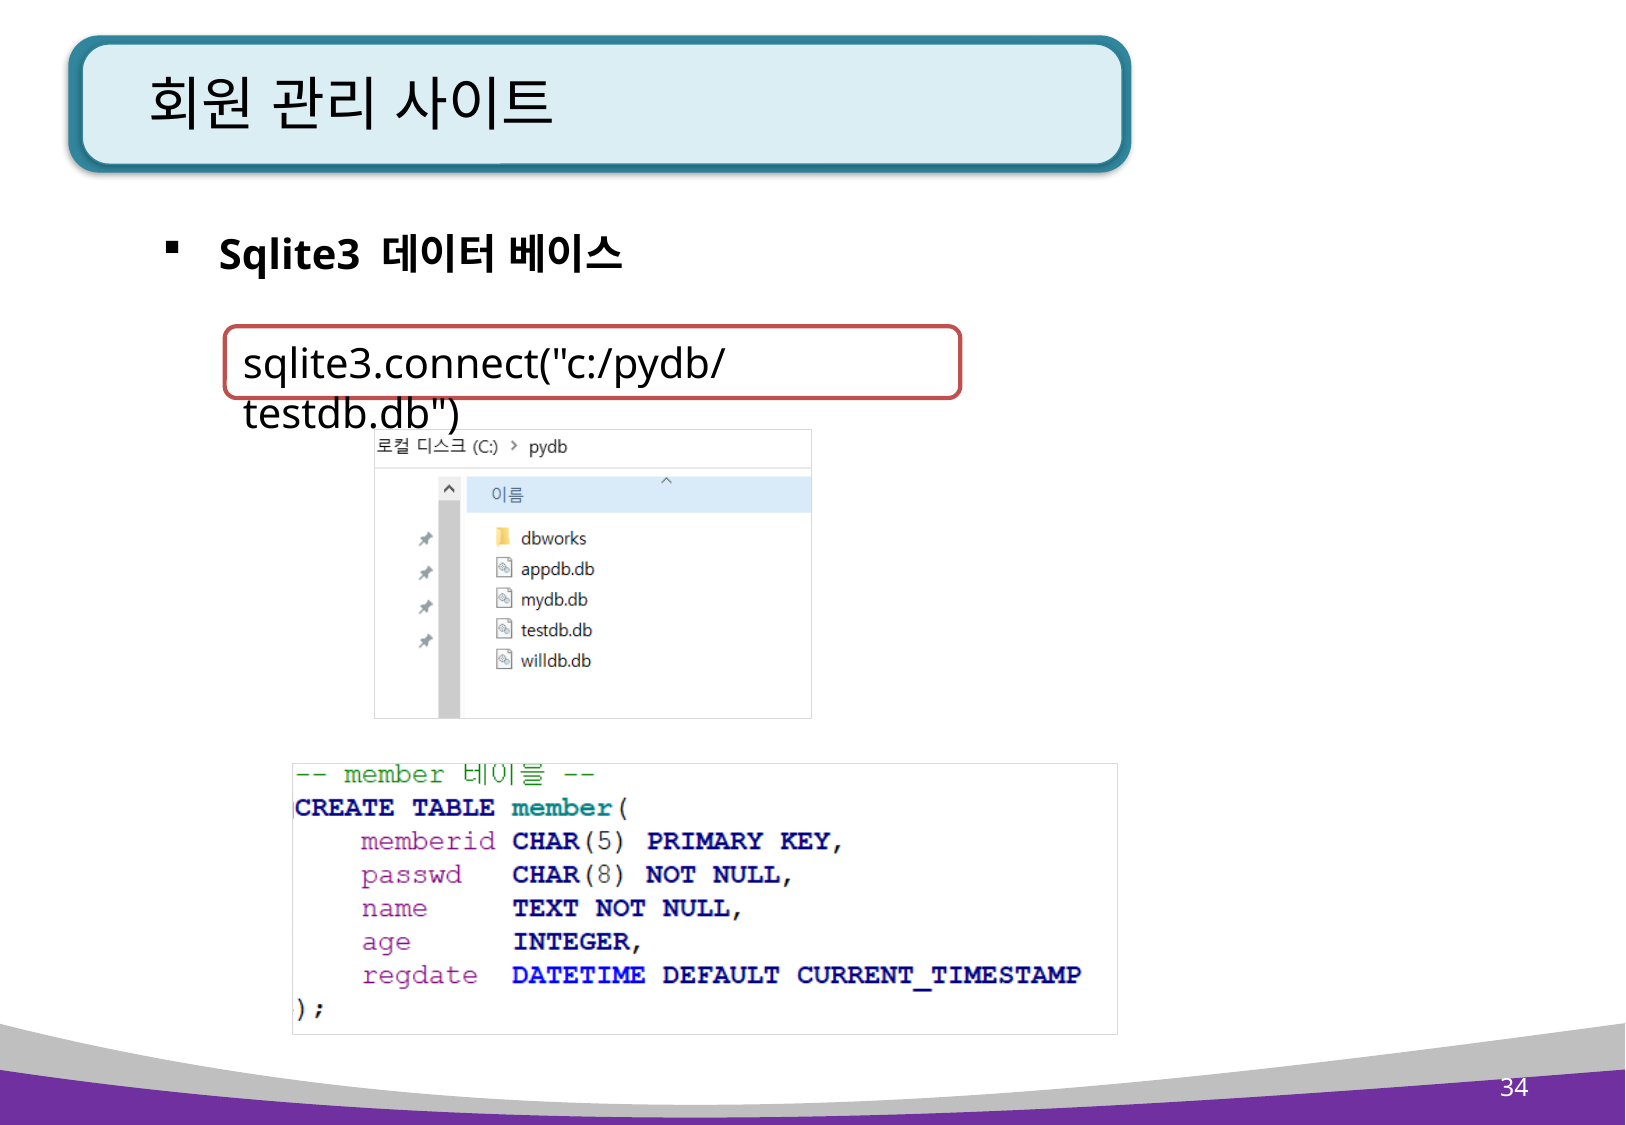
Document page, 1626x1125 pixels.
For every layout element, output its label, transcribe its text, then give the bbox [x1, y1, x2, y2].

slide_number 34 [1452, 1058, 1544, 1119]
title 회원 관리 사이트 [103, 32, 1121, 173]
text_box sqlite3.connect("c:/pydb/testdb.db") [222, 324, 963, 401]
picture [292, 763, 1118, 1036]
text_box Sqlite3 데이터 베이스 [146, 193, 767, 287]
picture [373, 429, 812, 719]
